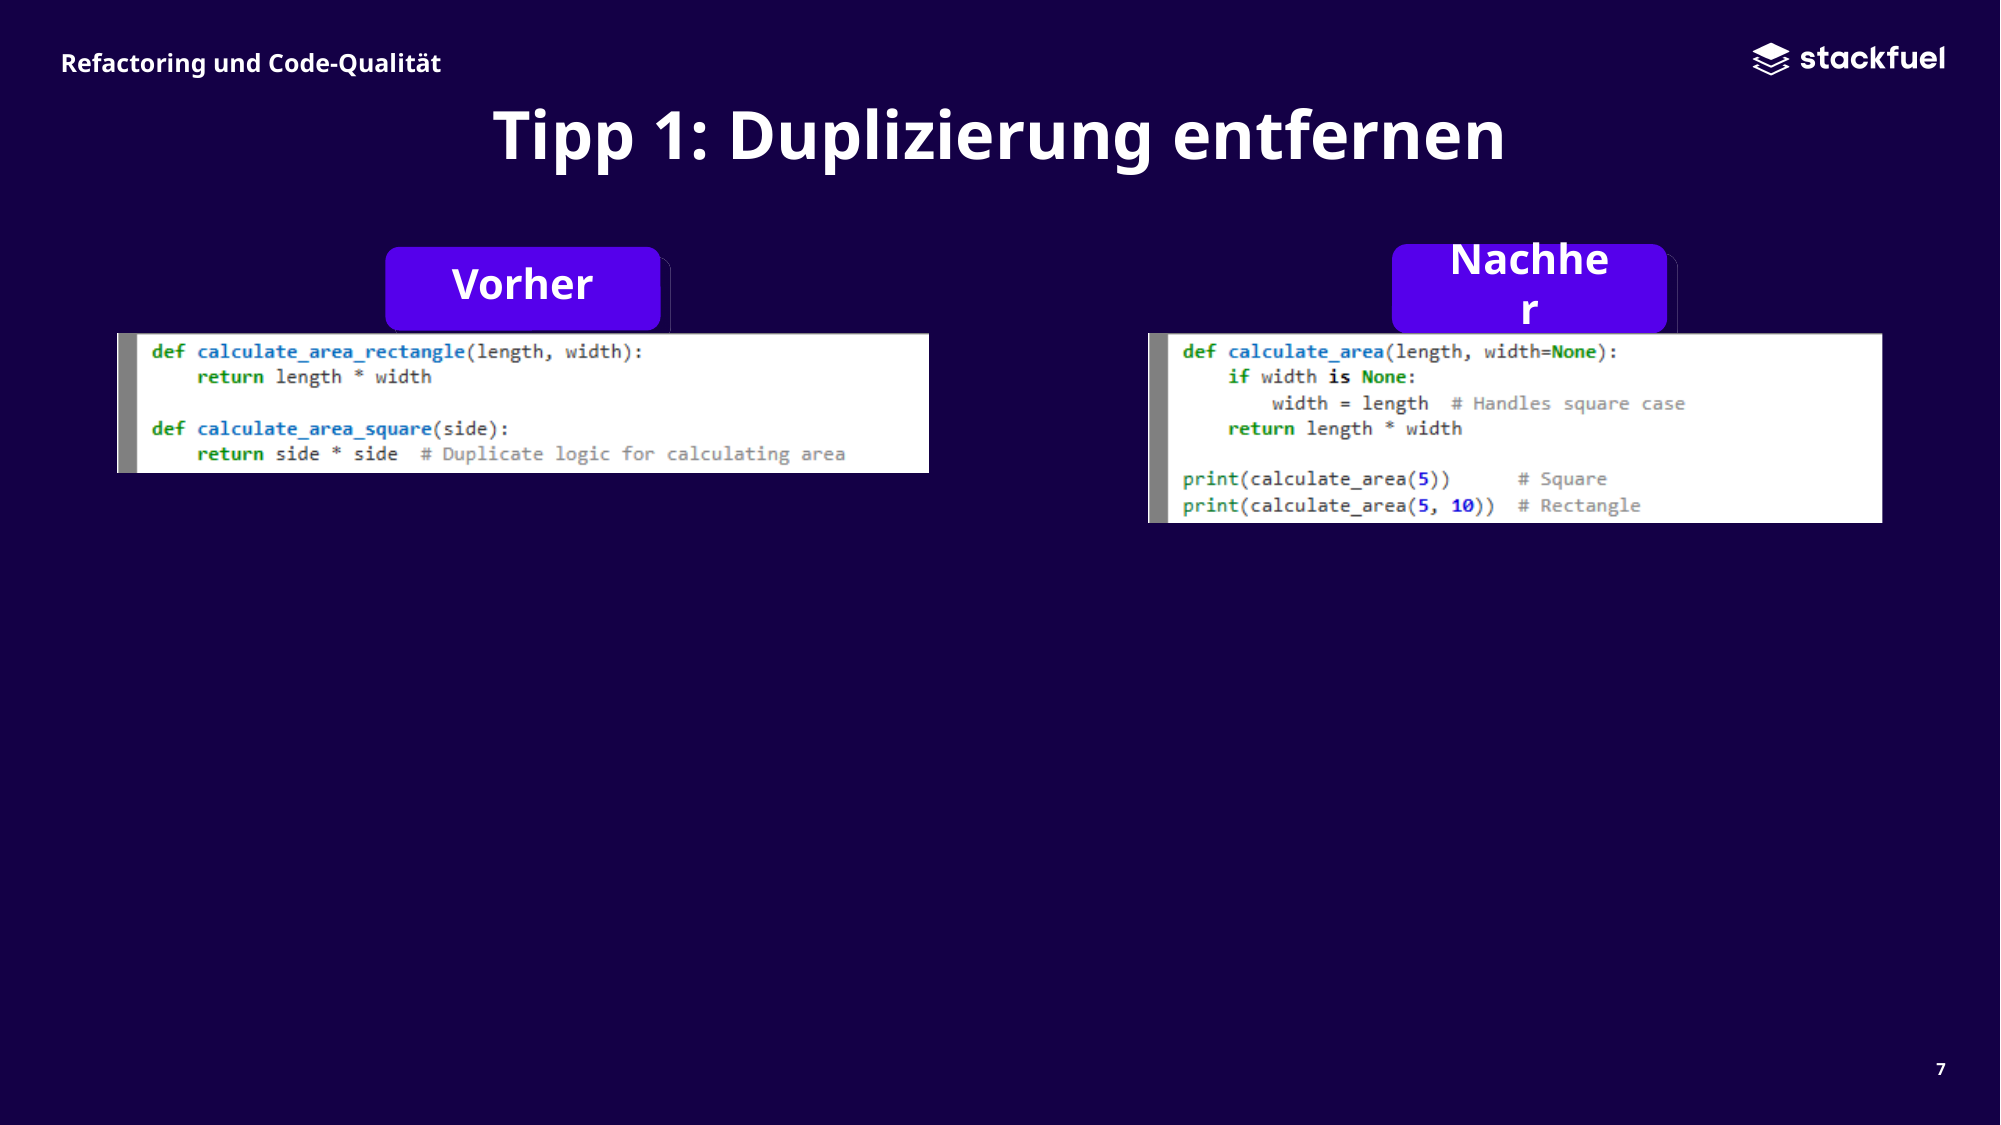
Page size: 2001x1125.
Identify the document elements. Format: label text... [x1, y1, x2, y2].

text_box Nachher [1391, 244, 1668, 333]
list Refactoring und Code-Qualität [45, 43, 1000, 78]
list Tipp 1: Duplizierung entfernen [319, 85, 1681, 183]
picture [117, 333, 929, 473]
picture [1716, 10, 1981, 108]
picture [1147, 333, 1883, 523]
text_box Vorher [385, 246, 661, 331]
